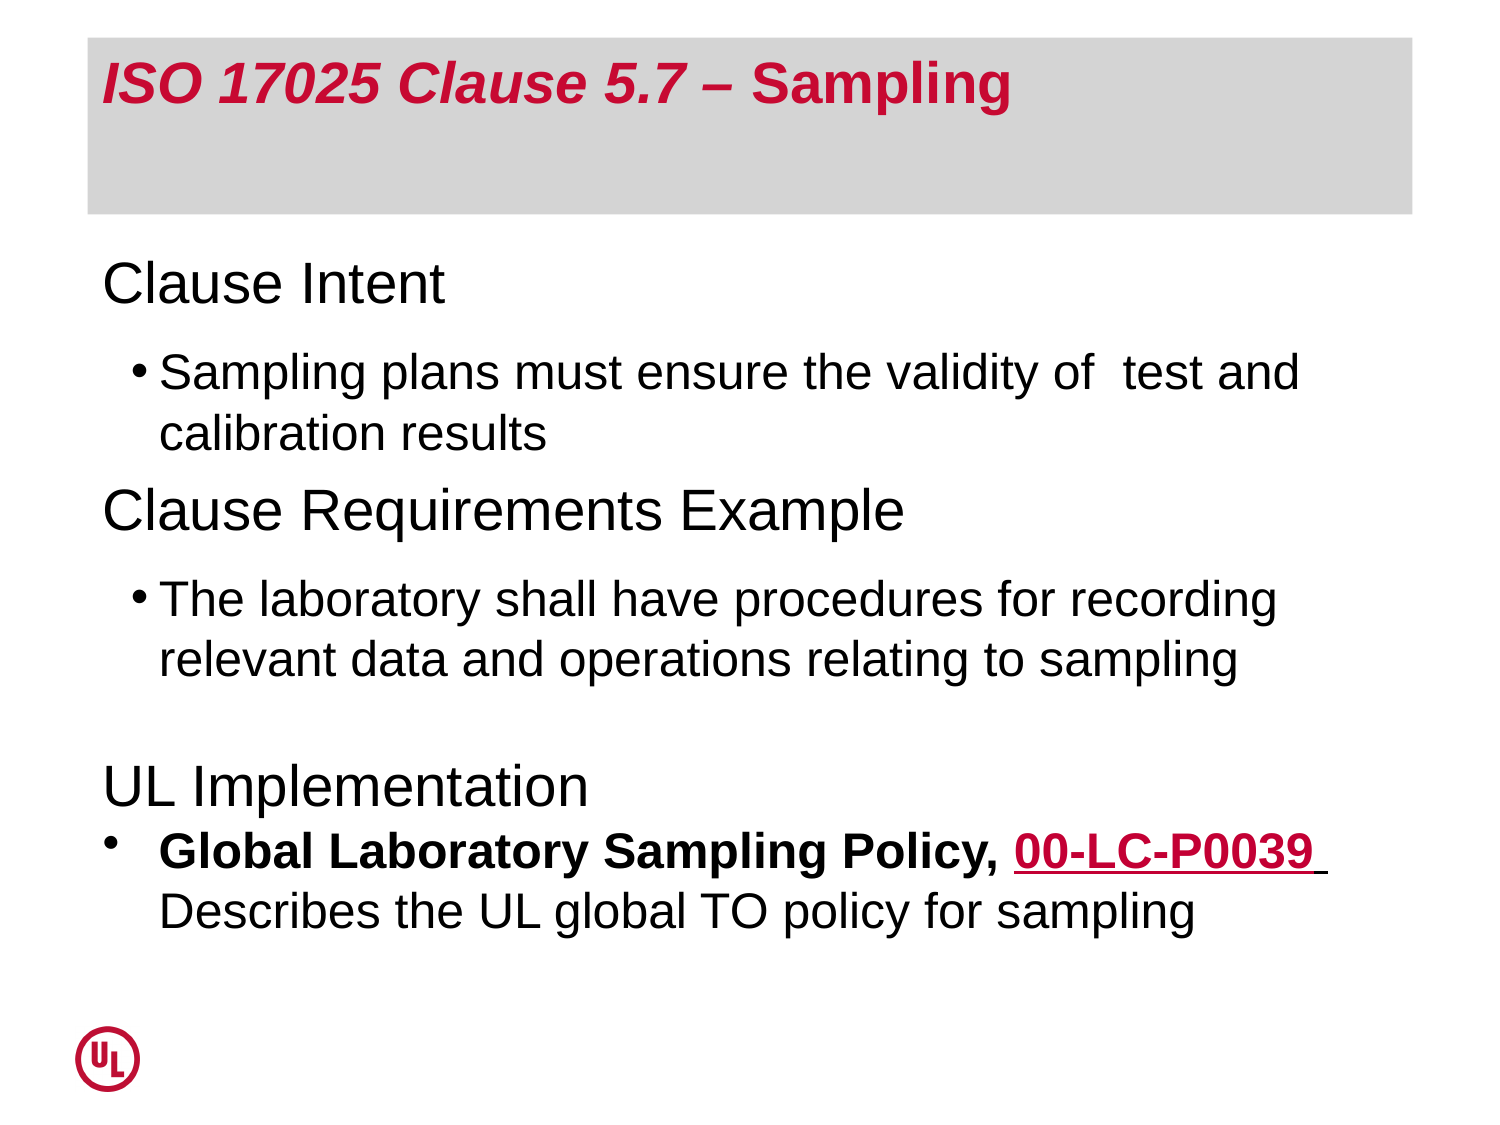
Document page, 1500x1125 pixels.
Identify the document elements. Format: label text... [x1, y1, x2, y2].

title ISO 17025 Clause 5.7 – Sampling [87, 37, 1413, 215]
list Clause Intent Sampling plans must ensure the validity of test and calibration results Clause Requirements Example The laboratory shall have procedures for recording relevant data and operations relating to sampling UL Implementation Global Laboratory Sampling Policy, 00-LC-P0039 Describes the UL global TO policy for sampling [87, 237, 1388, 1063]
picture [75, 1026, 140, 1092]
